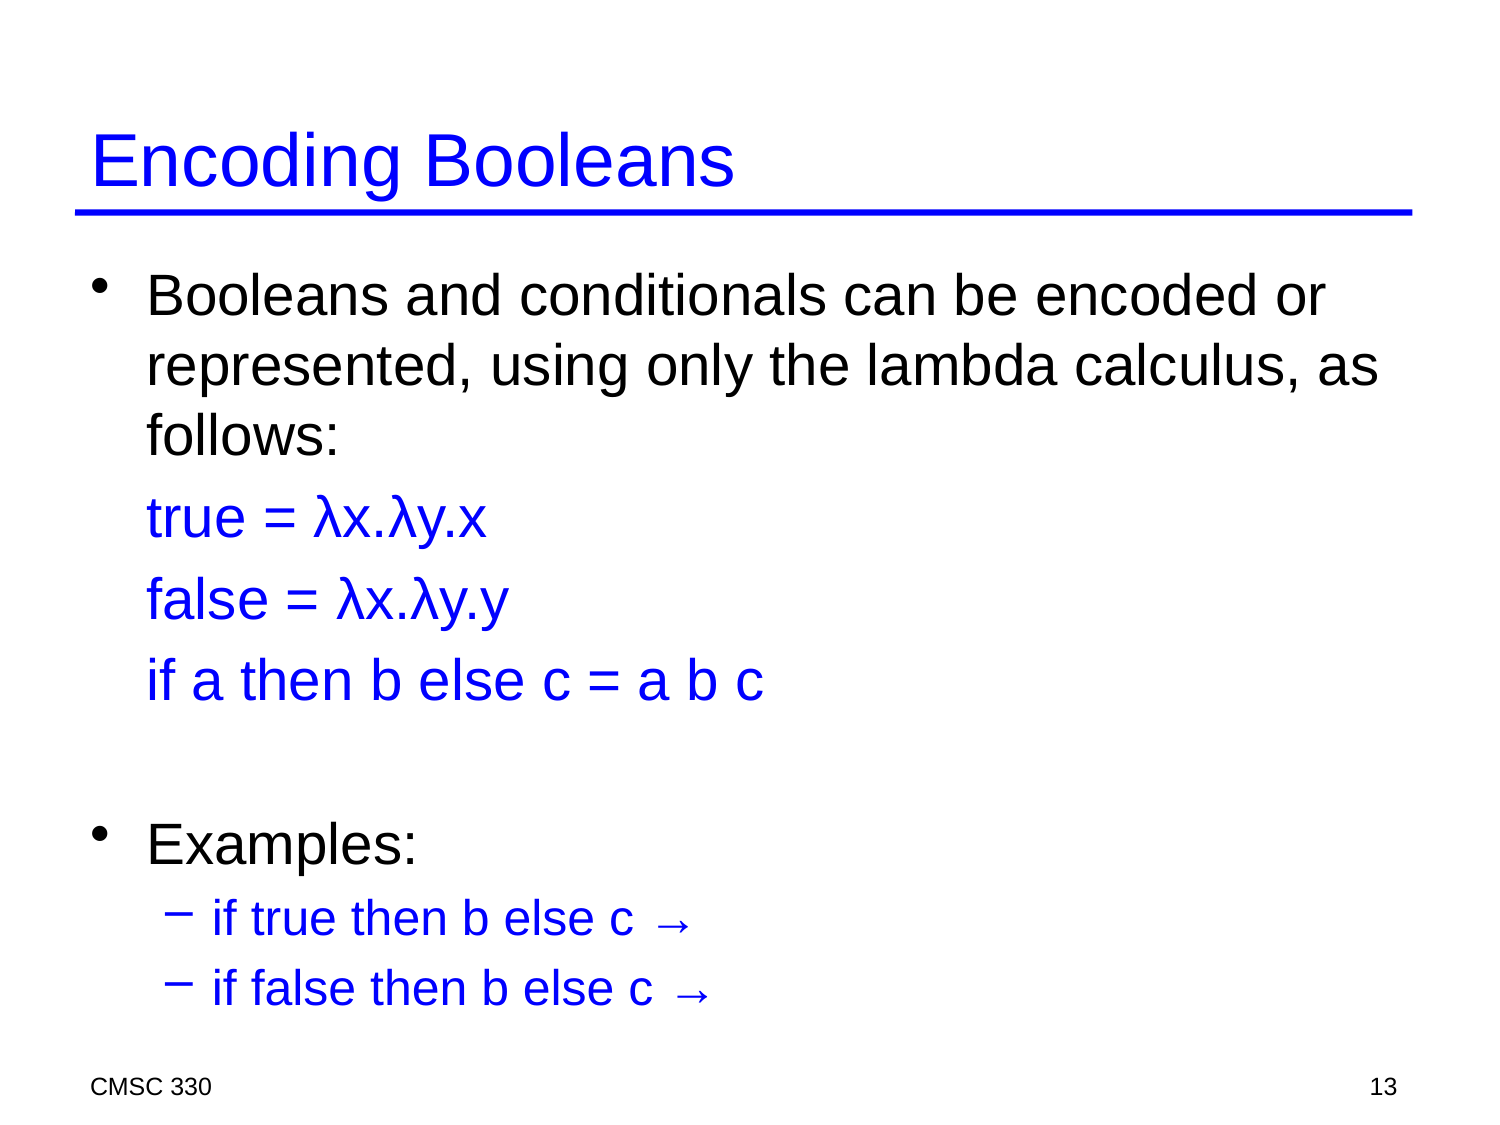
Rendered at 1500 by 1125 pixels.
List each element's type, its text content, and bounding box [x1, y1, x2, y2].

title Encoding Booleans [74, 99, 1413, 213]
footer CMSC 330 [75, 1062, 988, 1100]
slide_number 13 [1100, 1062, 1413, 1100]
list Booleans and conditionals can be encoded or represented, using only the lambda calculus, as follows: true = λx.λy.x false = λx.λy.y if a then b else c = a b c Examples: if true then b else c → if false then b else c → [74, 249, 1413, 1051]
